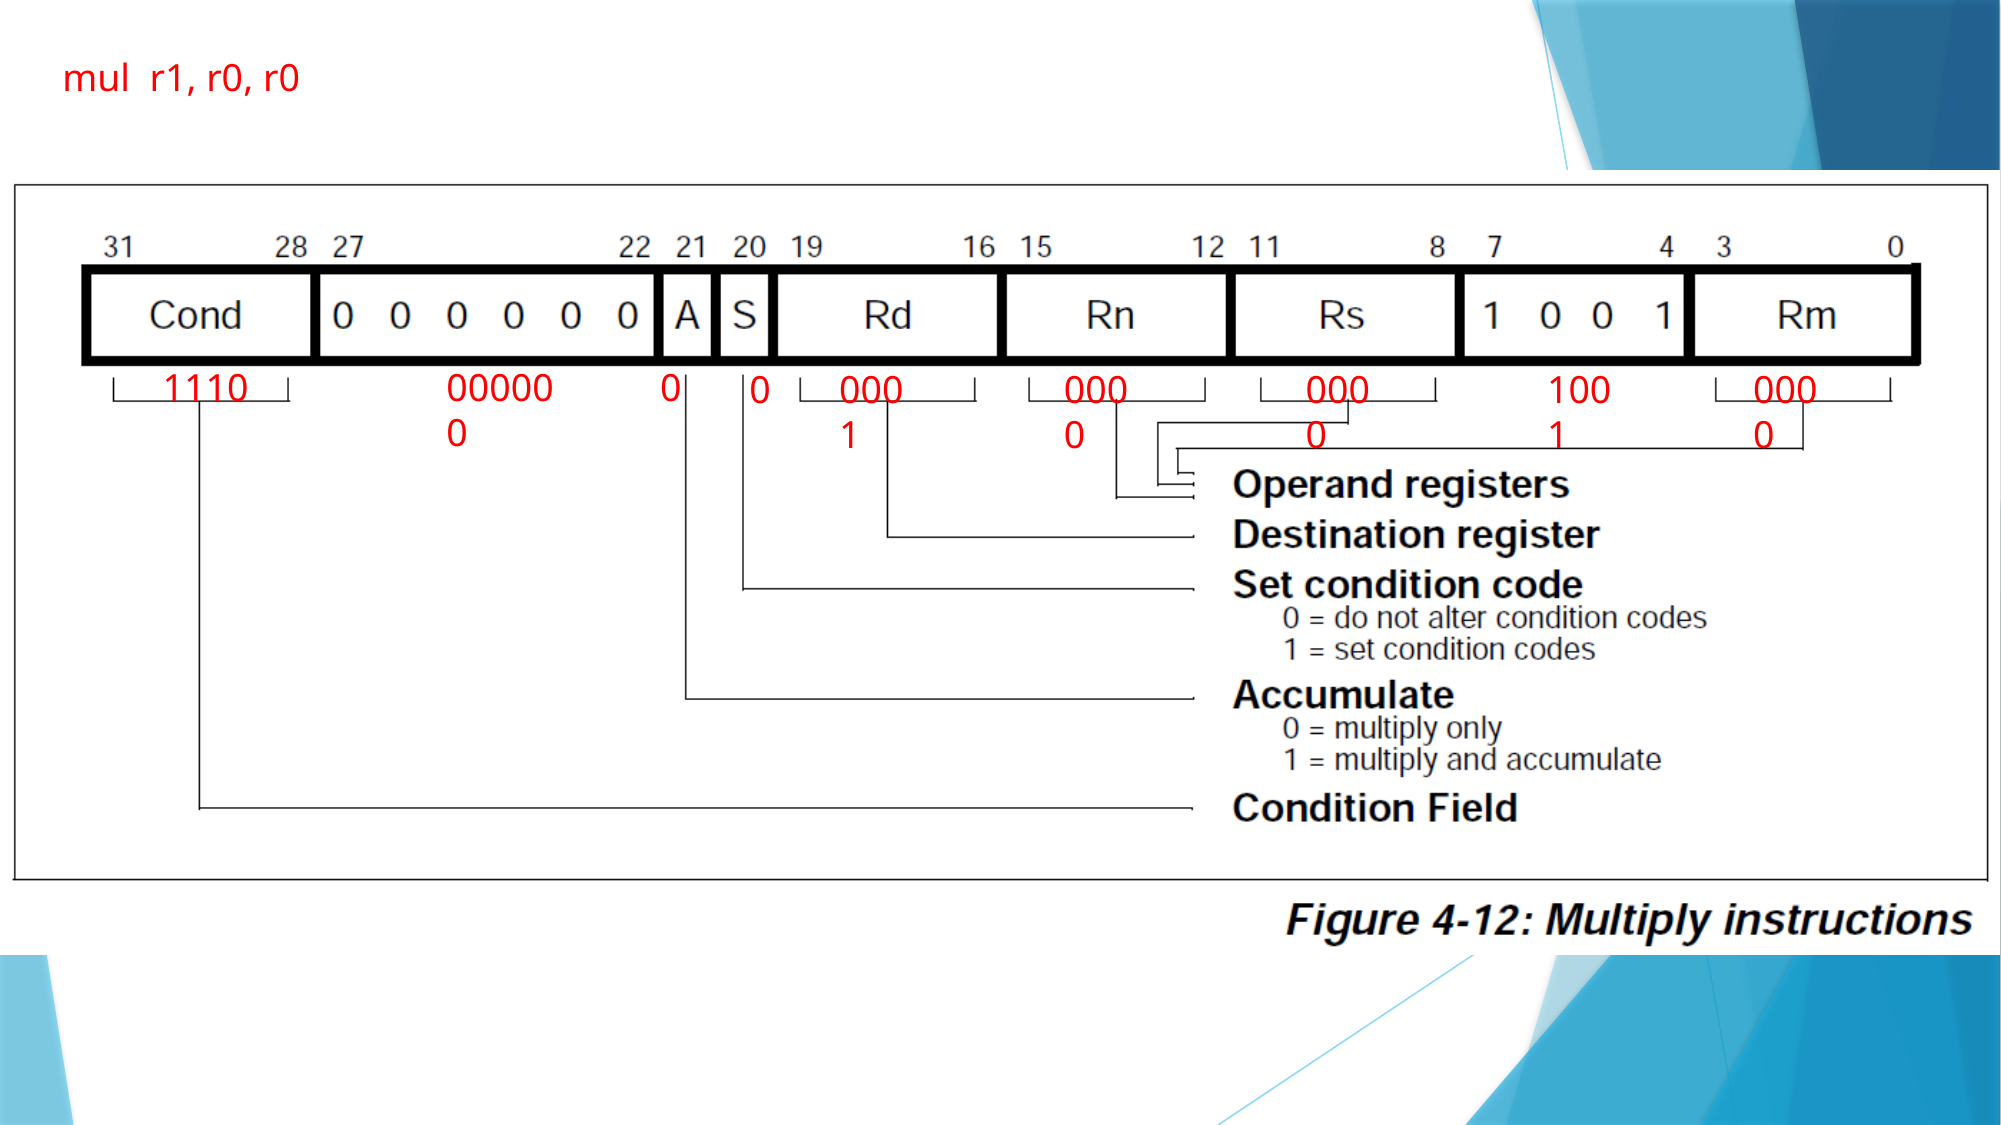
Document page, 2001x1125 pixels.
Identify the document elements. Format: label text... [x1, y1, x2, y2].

text_box mul r1, r0, r0 [47, 47, 1050, 107]
picture [0, 169, 2000, 955]
